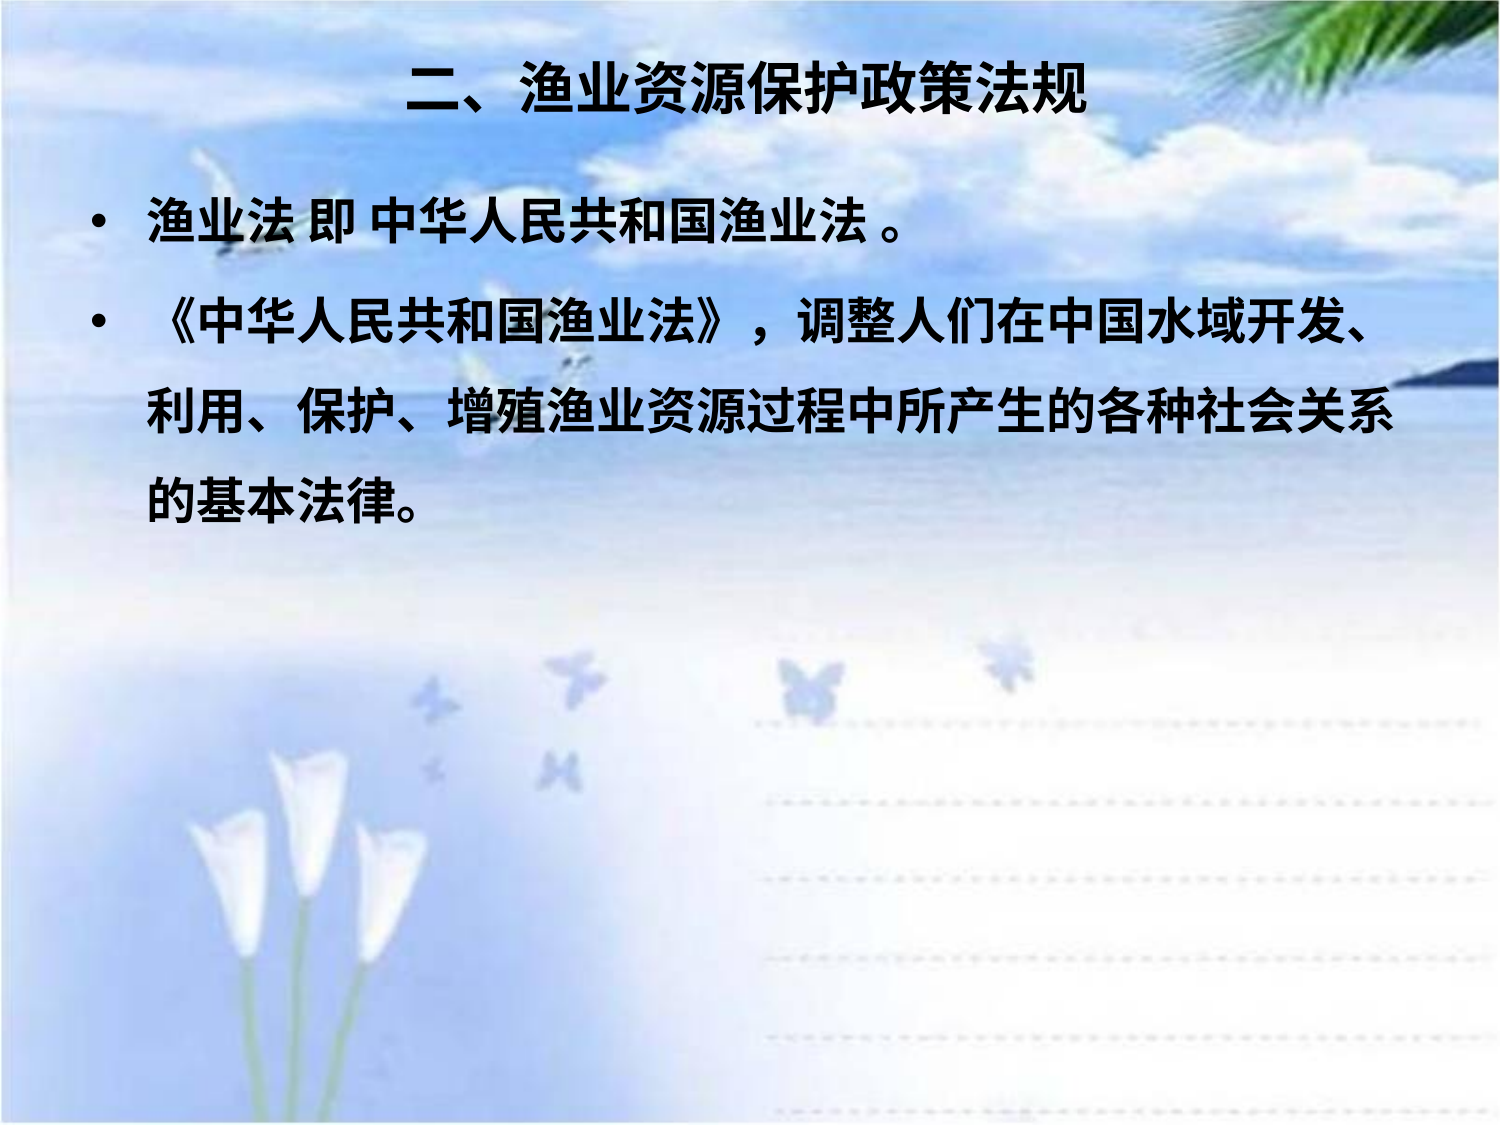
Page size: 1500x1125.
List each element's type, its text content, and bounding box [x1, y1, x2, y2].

title 二、渔业资源保护政策法规 [75, 45, 1418, 129]
picture [0, 0, 1500, 1125]
list 渔业法 即 中华人民共和国渔业法 。 《中华人民共和国渔业法》，调整人们在中国水域开发、利用、保护、增殖渔业资源过程中所产生的各种社会关系的基本法律。 [75, 152, 1430, 1005]
